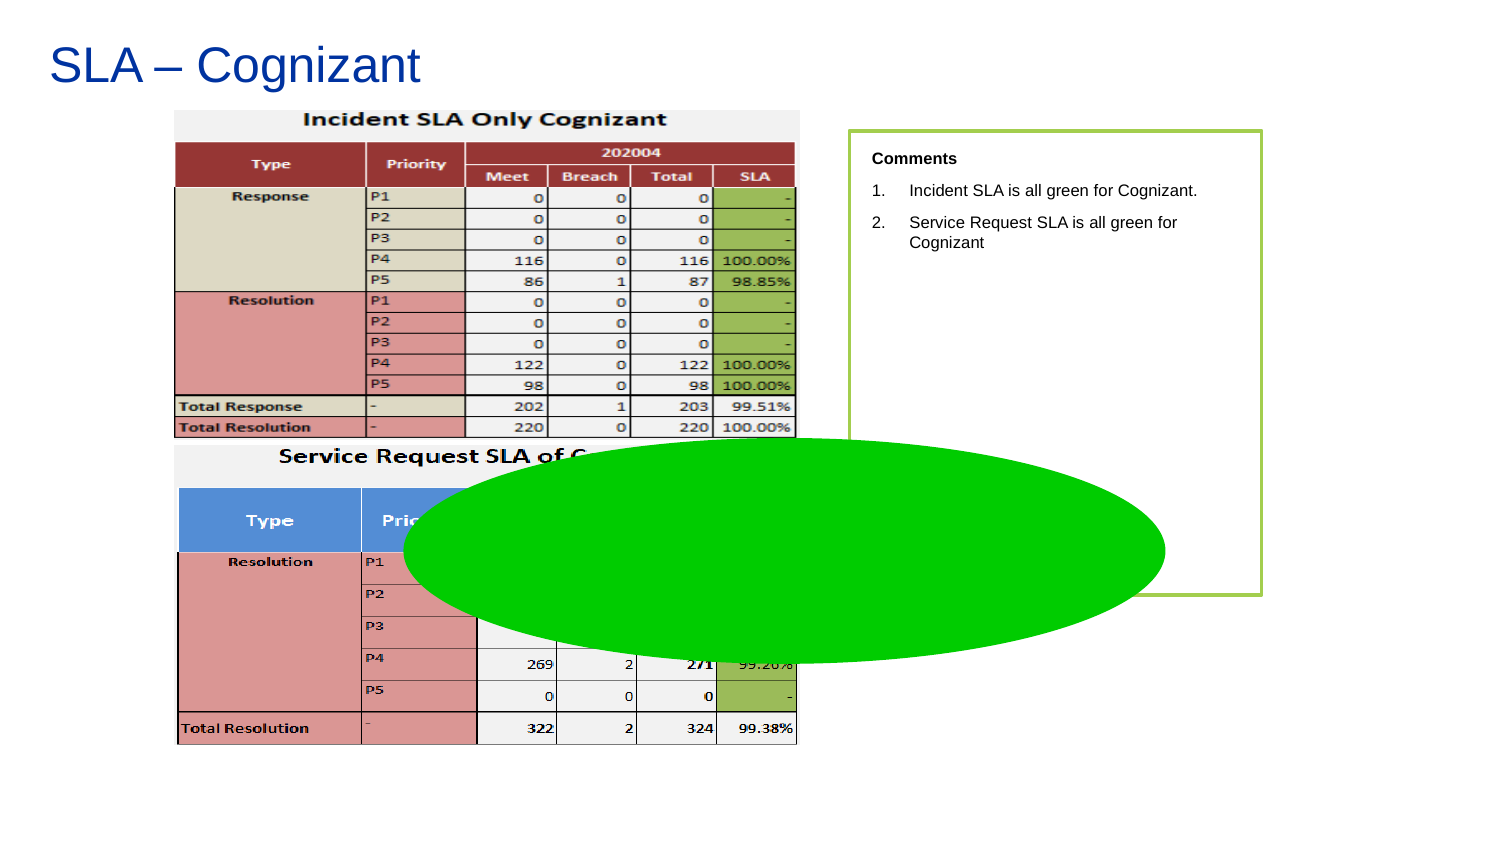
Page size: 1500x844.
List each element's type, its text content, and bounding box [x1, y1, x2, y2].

text_box Comments Incident SLA is all green for Cognizant. Service Request SLA is all green for Cognizant [849, 130, 1262, 595]
title SLA – Cognizant [49, 39, 1425, 170]
picture [173, 445, 800, 745]
text_box [642, 437, 1167, 665]
picture [173, 110, 800, 440]
